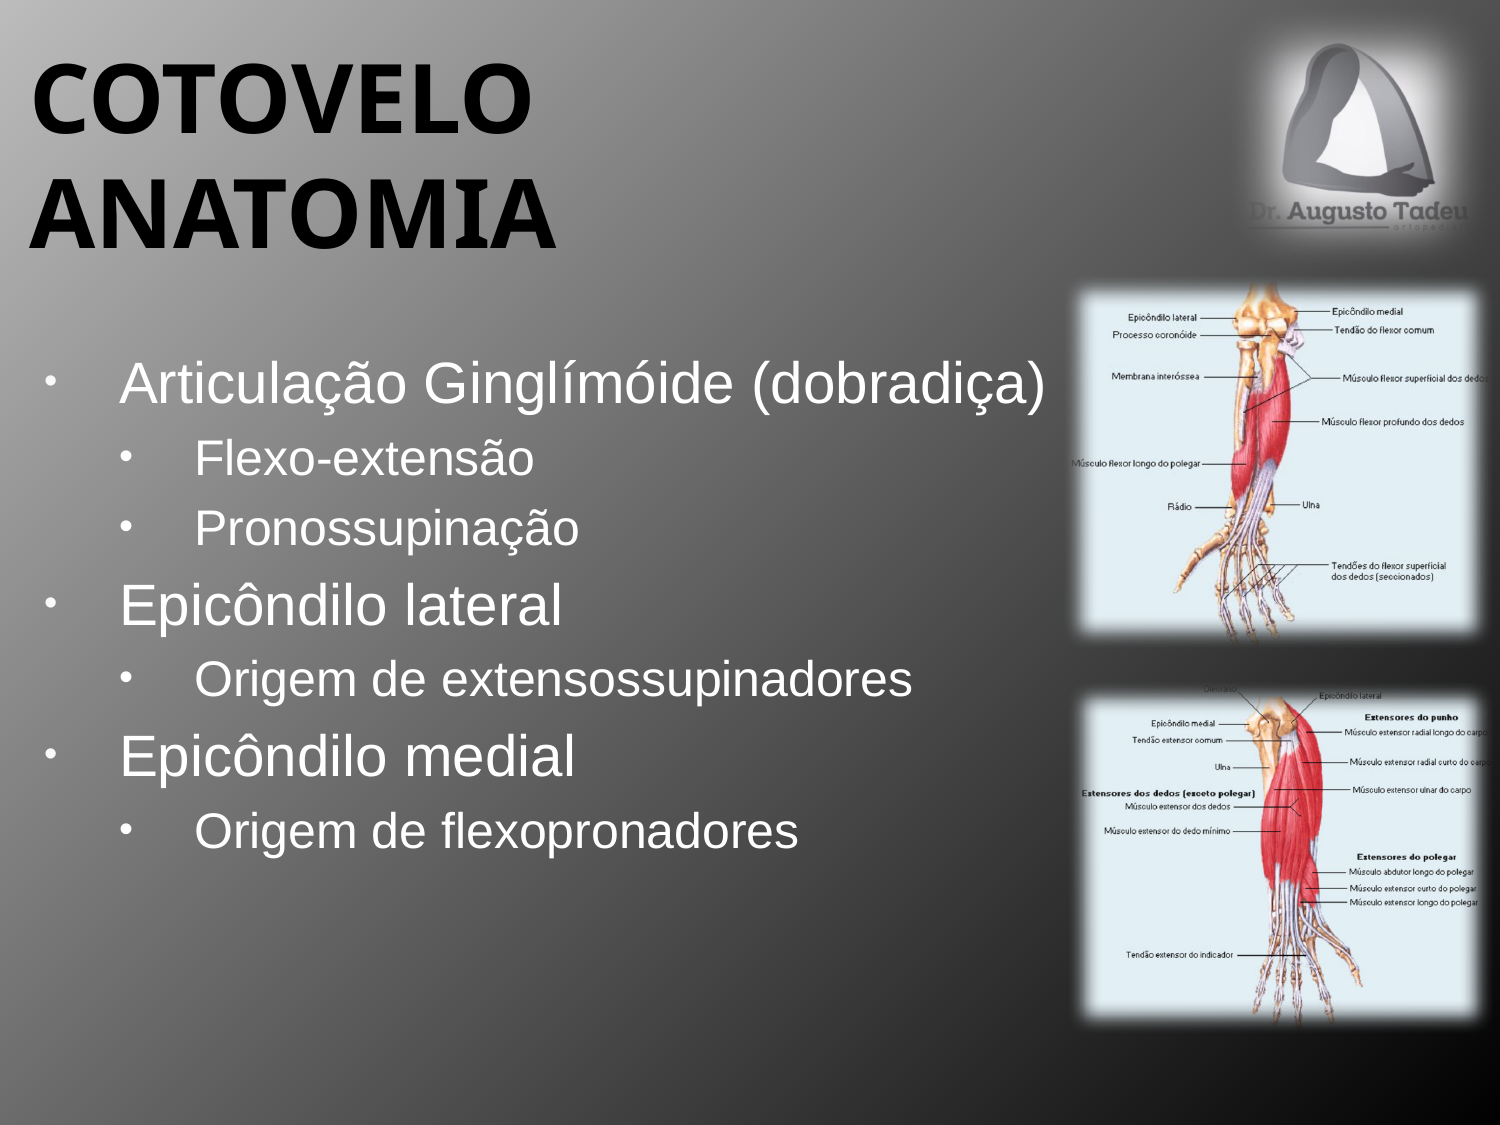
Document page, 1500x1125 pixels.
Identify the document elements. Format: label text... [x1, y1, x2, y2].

picture [1061, 1, 1495, 650]
picture [1066, 680, 1495, 1035]
title cotovelo anatomia [21, 37, 1216, 269]
subtitle Articulação Ginglímóide (dobradiça) Flexo-extensão Pronossupinação Epicôndilo lateral Origem de extensossupinadores Epicôndilo medial Origem de flexopronadores [29, 338, 1388, 976]
